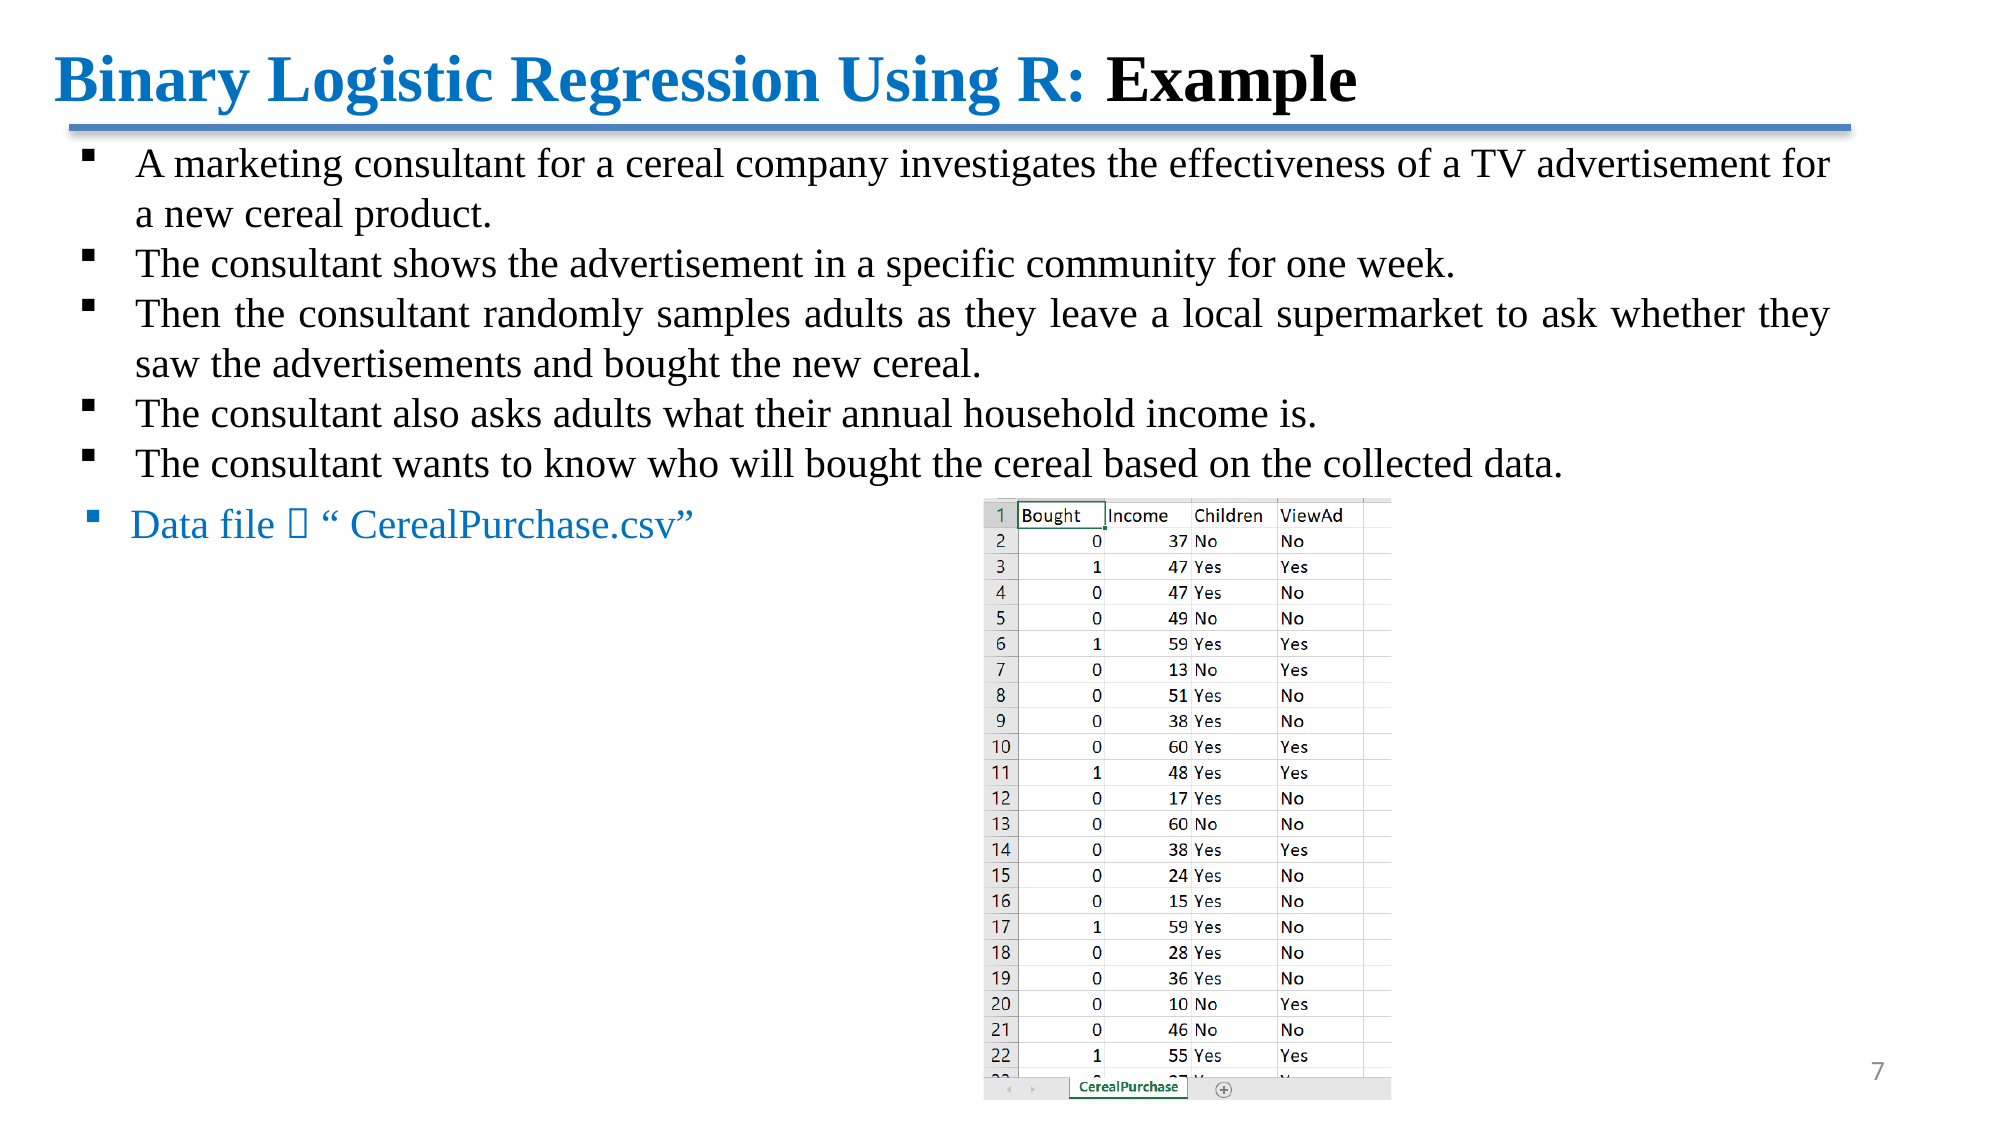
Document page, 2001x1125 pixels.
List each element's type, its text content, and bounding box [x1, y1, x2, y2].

title Binary Logistic Regression Using R: Example [37, 22, 1838, 128]
text_box A marketing consultant for a cereal company investigates the effectiveness of a TV advertisement for a new cereal product. The consultant shows the advertisement in a specific community for one week. Then the consultant randomly samples adults as they leave a local supermarket to ask whether they saw the advertisements and bought the new cereal. The consultant also asks adults what their annual household income is. The consultant wants to know who will bought the cereal based on the collected data. [64, 135, 1848, 494]
slide_number 7 [1800, 1042, 1900, 1103]
picture [983, 497, 1392, 1100]
text_box Data file  “ CerealPurchase.csv” [68, 489, 782, 555]
